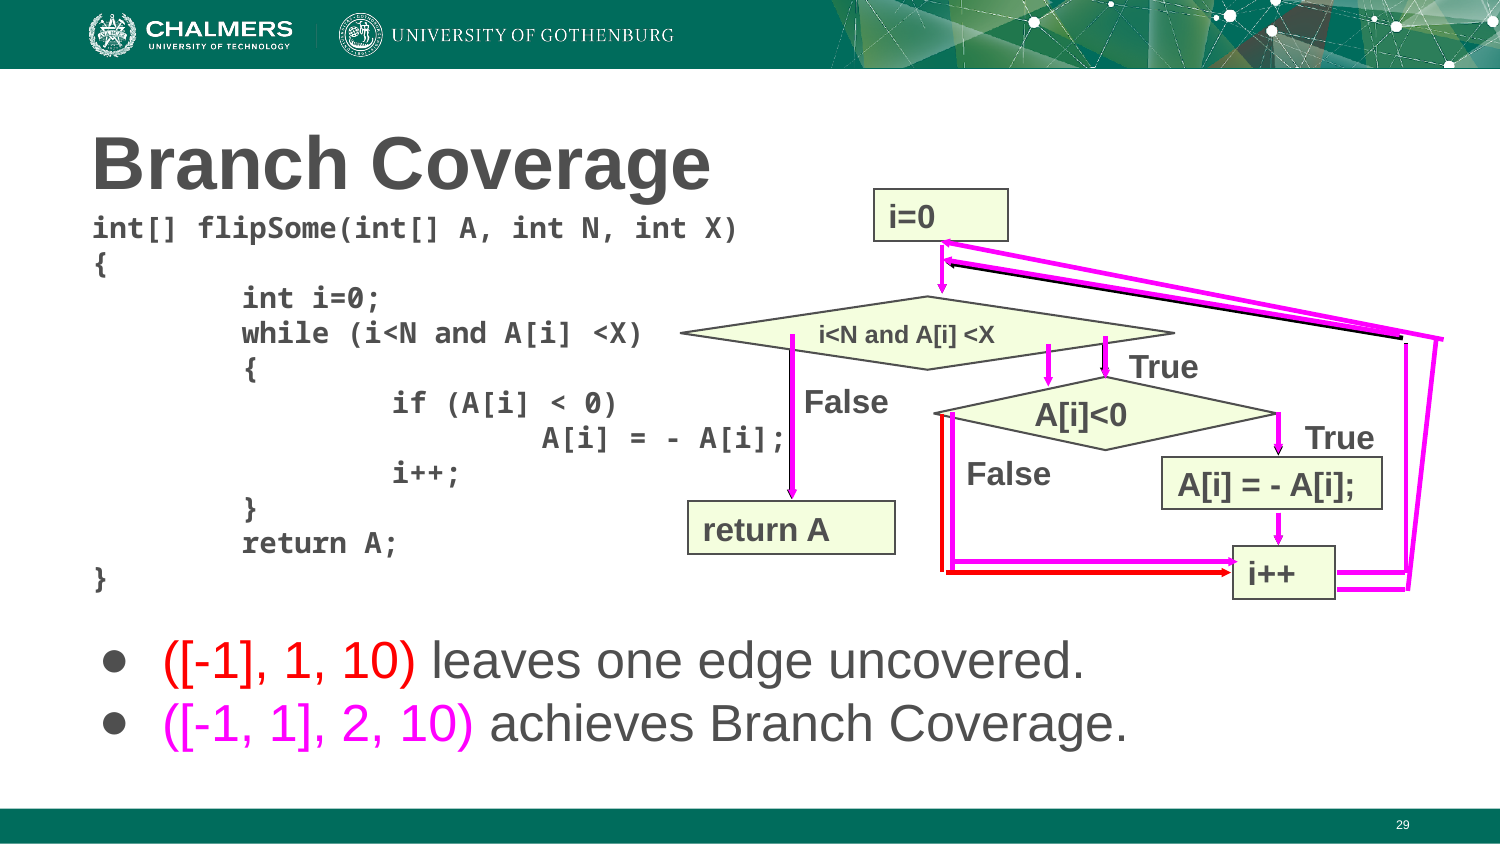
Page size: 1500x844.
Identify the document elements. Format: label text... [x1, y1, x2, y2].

text_box True [1289, 409, 1400, 449]
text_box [940, 241, 1444, 340]
slide_number ‹#› [1074, 809, 1425, 844]
title Branch Coverage [76, 100, 1425, 211]
text_box A[i]<0 [933, 377, 1276, 451]
text_box int[] flipSome(int[] A, int N, int X) { int i=0; while (i<N and A[i] <X) { if (A[i] < 0) A[i] = - A[i]; i++; } return A; } [76, 202, 830, 554]
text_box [1407, 348, 1437, 592]
text_box True [1113, 349, 1249, 378]
picture [759, 0, 1500, 68]
text_box ([-1], 1, 10) leaves one edge uncovered. ([-1, 1], 2, 10) achieves Branch Coverage. [72, 611, 1154, 767]
text_box return A [687, 501, 895, 554]
text_box False [957, 444, 1075, 485]
text_box False [798, 373, 924, 413]
text_box i=0 [873, 188, 1008, 242]
picture [64, 0, 696, 85]
text_box i<N and A[i] <X [680, 296, 1043, 370]
text_box A[i] = - A[i]; [1162, 456, 1382, 510]
text_box i++ [1232, 545, 1336, 599]
